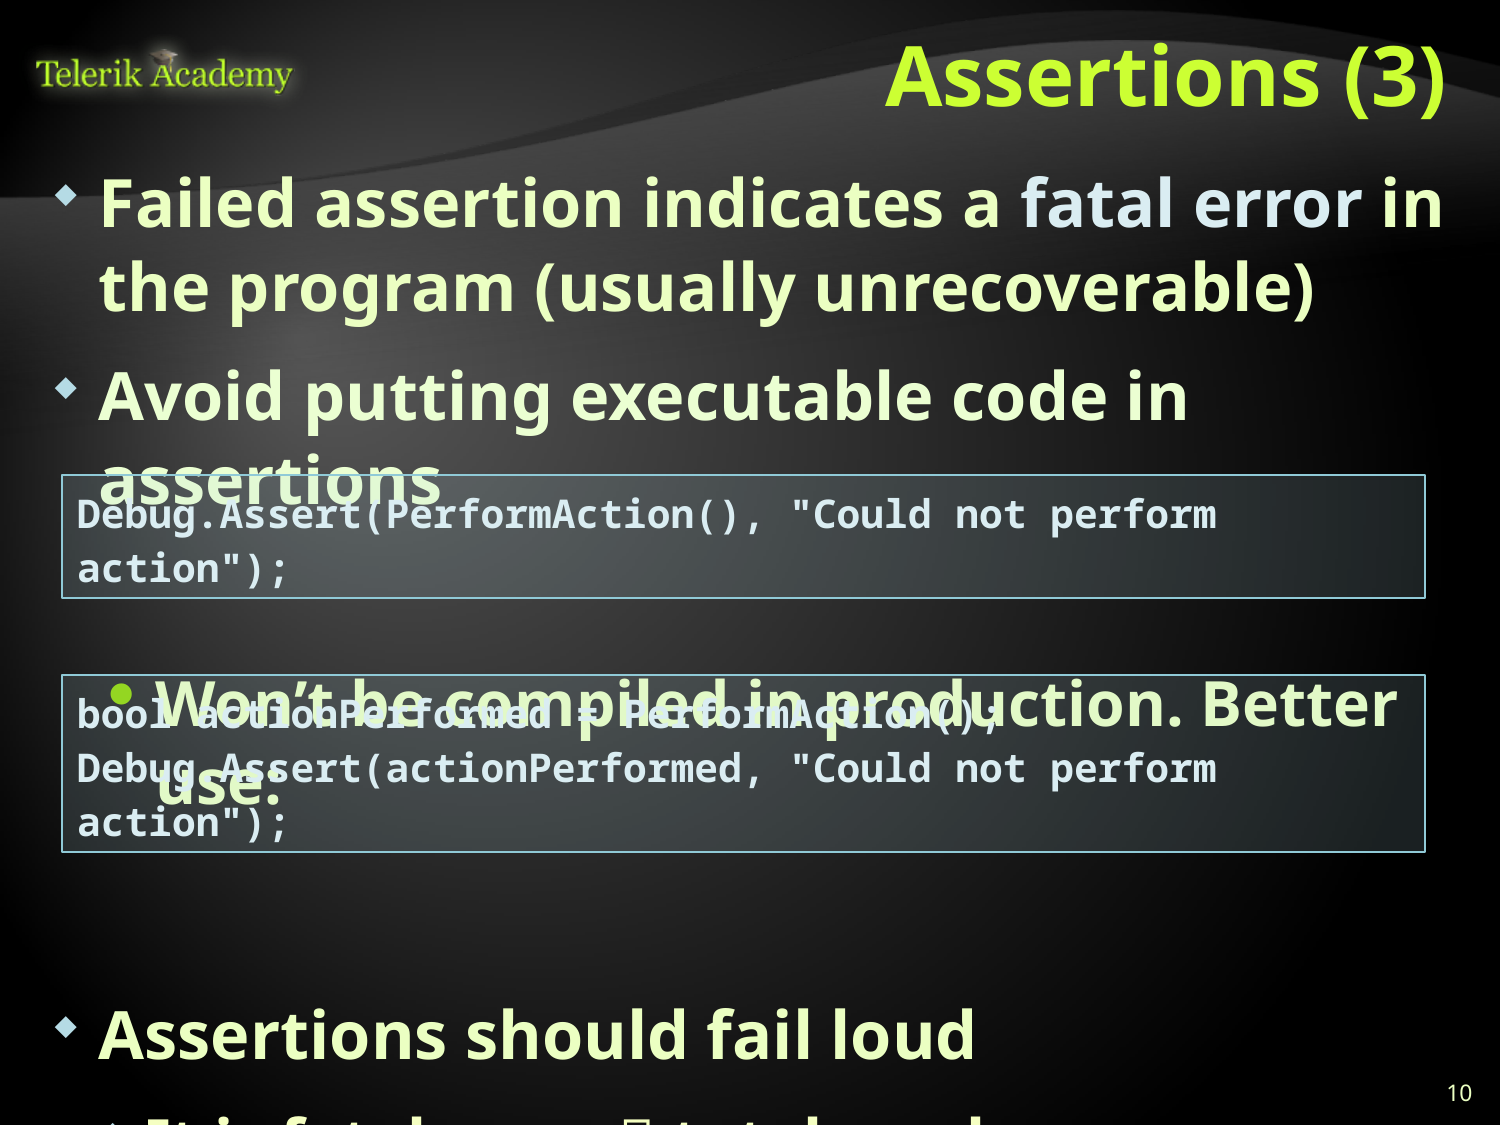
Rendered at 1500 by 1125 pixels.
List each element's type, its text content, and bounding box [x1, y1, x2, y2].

title Assertions (3) [300, 12, 1463, 149]
slide_number 10 [1412, 1074, 1488, 1113]
list Failed assertion indicates a fatal error in the program (usually unrecoverable) Avoid putting executable code in assertions Won’t be compiled in production. Better use: Assertions should fail loud It is fatal error  total crash [37, 149, 1463, 1100]
picture [0, 0, 1500, 1125]
text_box Debug.Assert(PerformAction(), "Could not perform action"); [62, 474, 1425, 598]
text_box bool actionPerformed = PerformAction(); Debug.Assert(actionPerformed, "Could not perform action"); [62, 675, 1425, 853]
